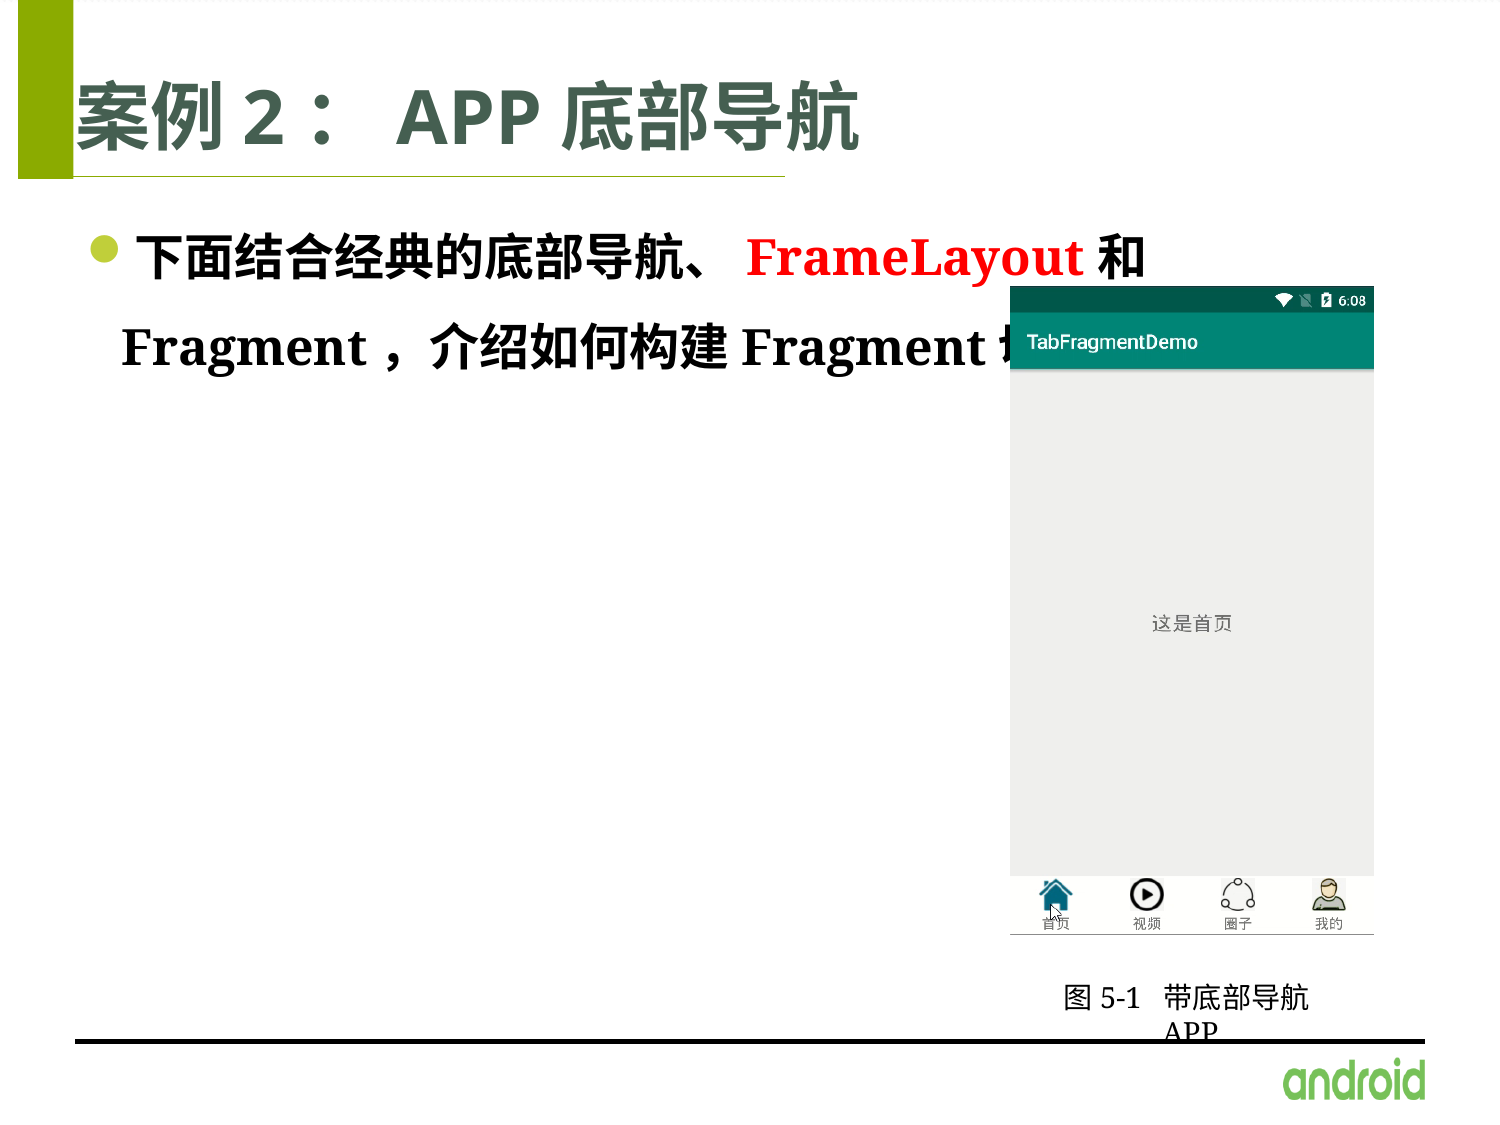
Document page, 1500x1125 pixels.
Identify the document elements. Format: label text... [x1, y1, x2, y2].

text_box 图5-1 带底部导航APP [1031, 971, 1350, 1057]
title 案例2：APP底部导航 [75, 21, 1425, 160]
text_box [1009, 285, 1375, 936]
list 下面结合经典的底部导航、FrameLayout和Fragment，介绍如何构建Fragment切换页面。 [75, 189, 1425, 1038]
picture [1283, 1057, 1425, 1100]
